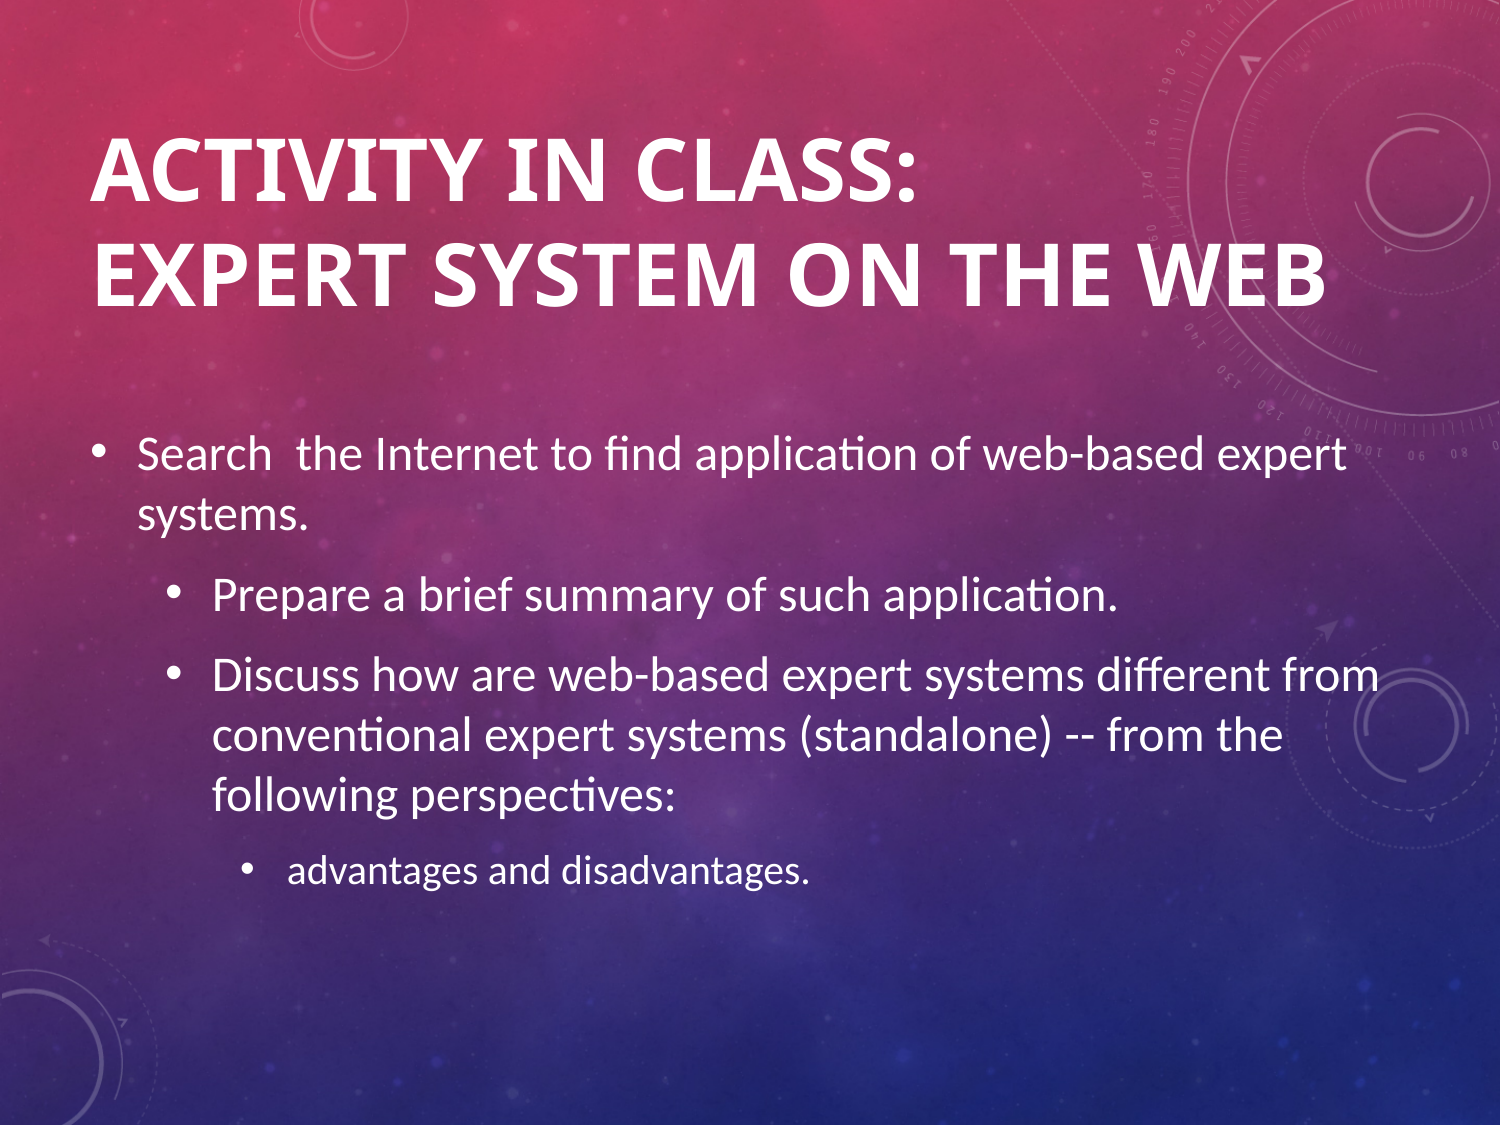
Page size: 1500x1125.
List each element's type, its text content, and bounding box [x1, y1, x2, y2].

picture [0, 0, 1500, 1125]
list Search the Internet to find application of web-based expert systems. Prepare a brief summary of such application. Discuss how are web-based expert systems different from conventional expert systems (standalone) -- from the following perspectives: advantages and disadvantages. [75, 412, 1436, 1012]
title ACTIVITY IN CLASS: Expert system on the web [75, 99, 1350, 339]
